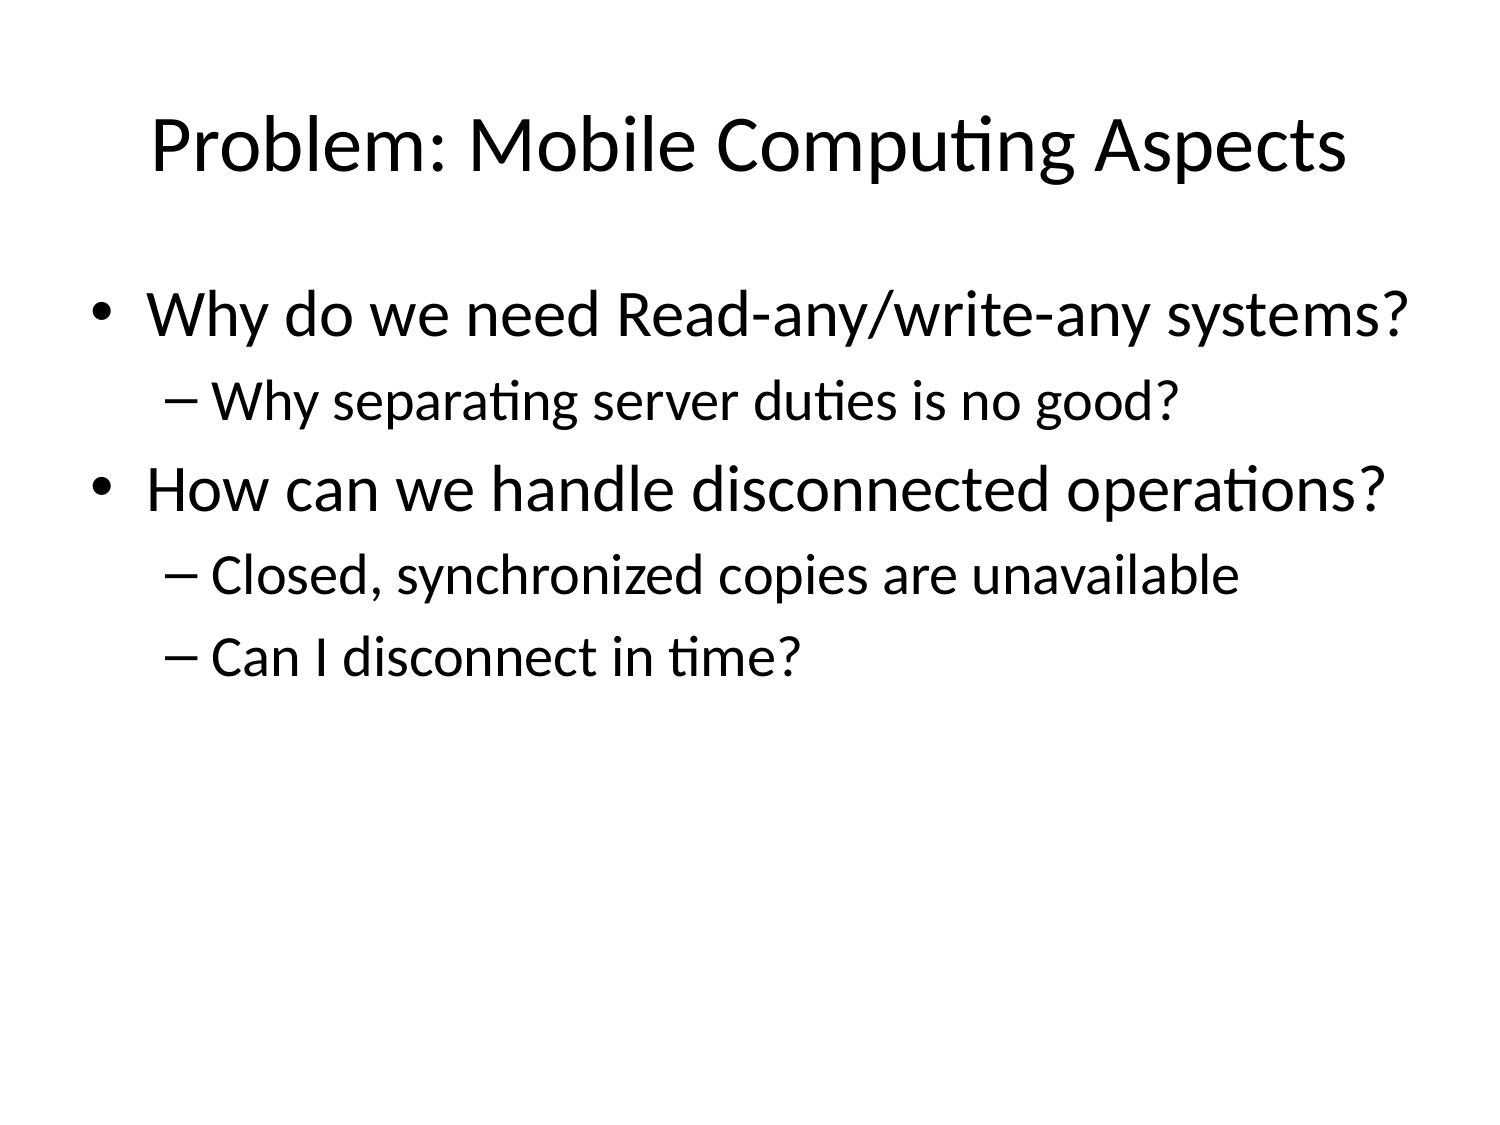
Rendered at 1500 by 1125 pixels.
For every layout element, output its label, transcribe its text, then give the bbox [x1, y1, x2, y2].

list Why do we need Read-any/write-any systems? Why separating server duties is no good? How can we handle disconnected operations? Closed, synchronized copies are unavailable Can I disconnect in time? [75, 262, 1436, 1005]
title Problem: Mobile Computing Aspects [75, 45, 1425, 233]
